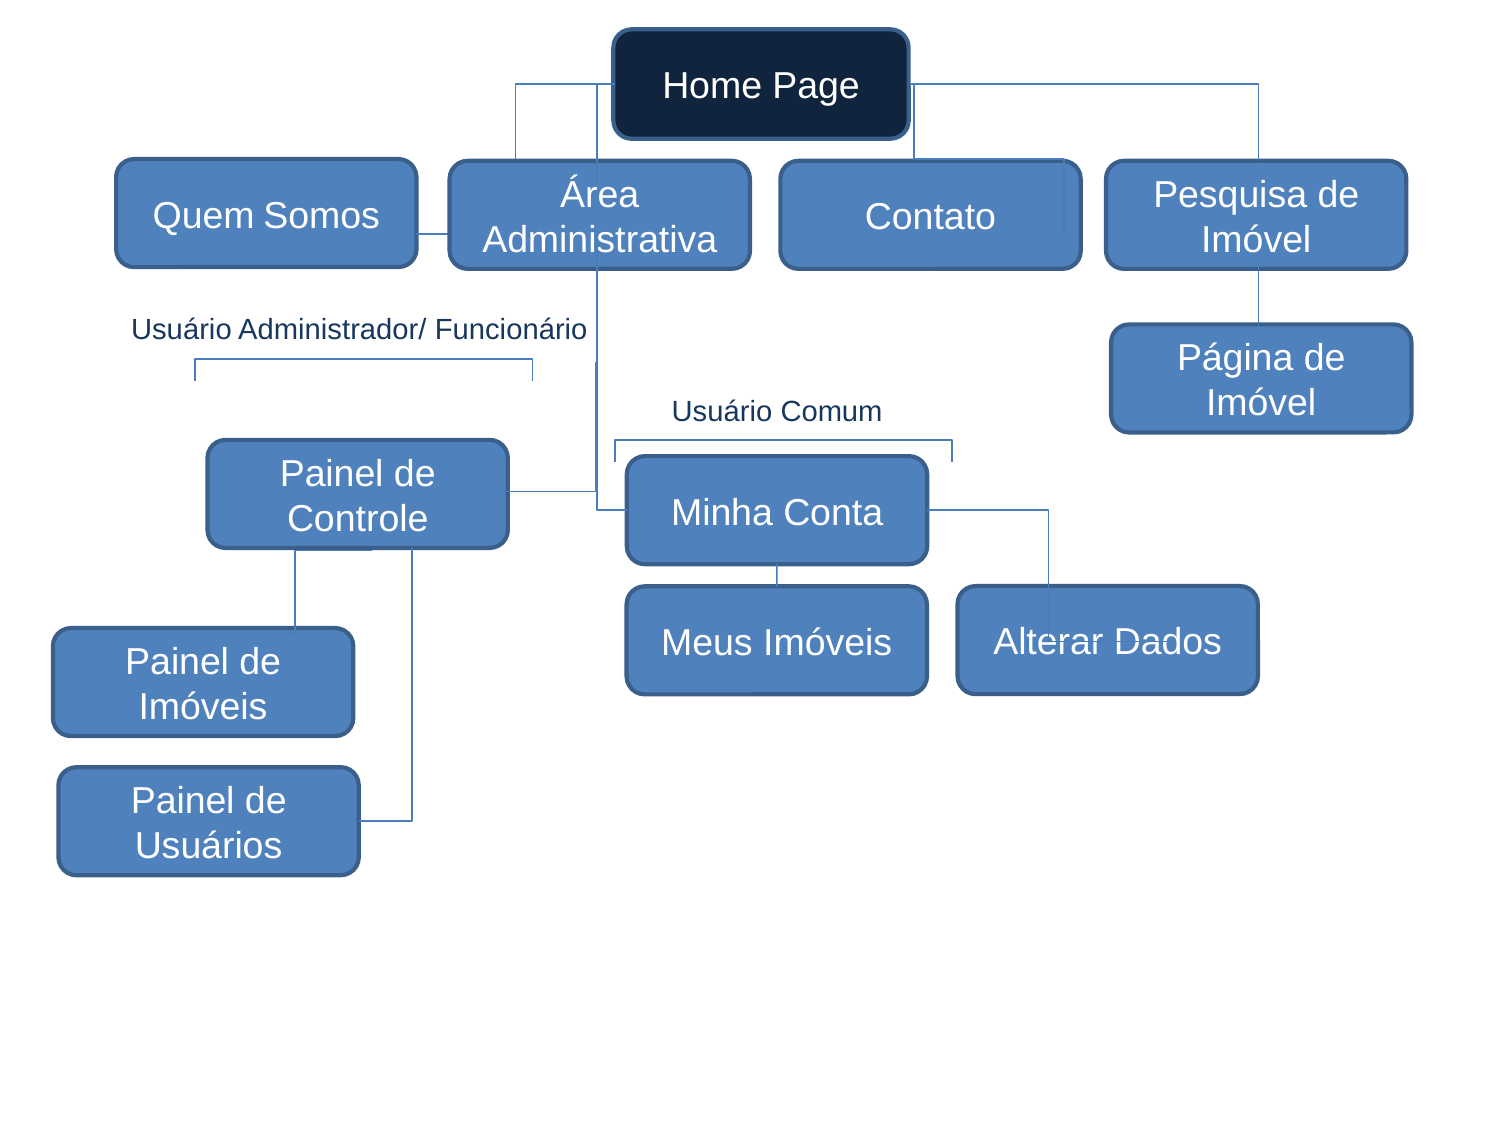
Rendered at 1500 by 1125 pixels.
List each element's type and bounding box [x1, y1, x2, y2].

text_box [248, 657, 523, 712]
text_box [926, 509, 1168, 642]
text_box [52, 29, 1412, 876]
